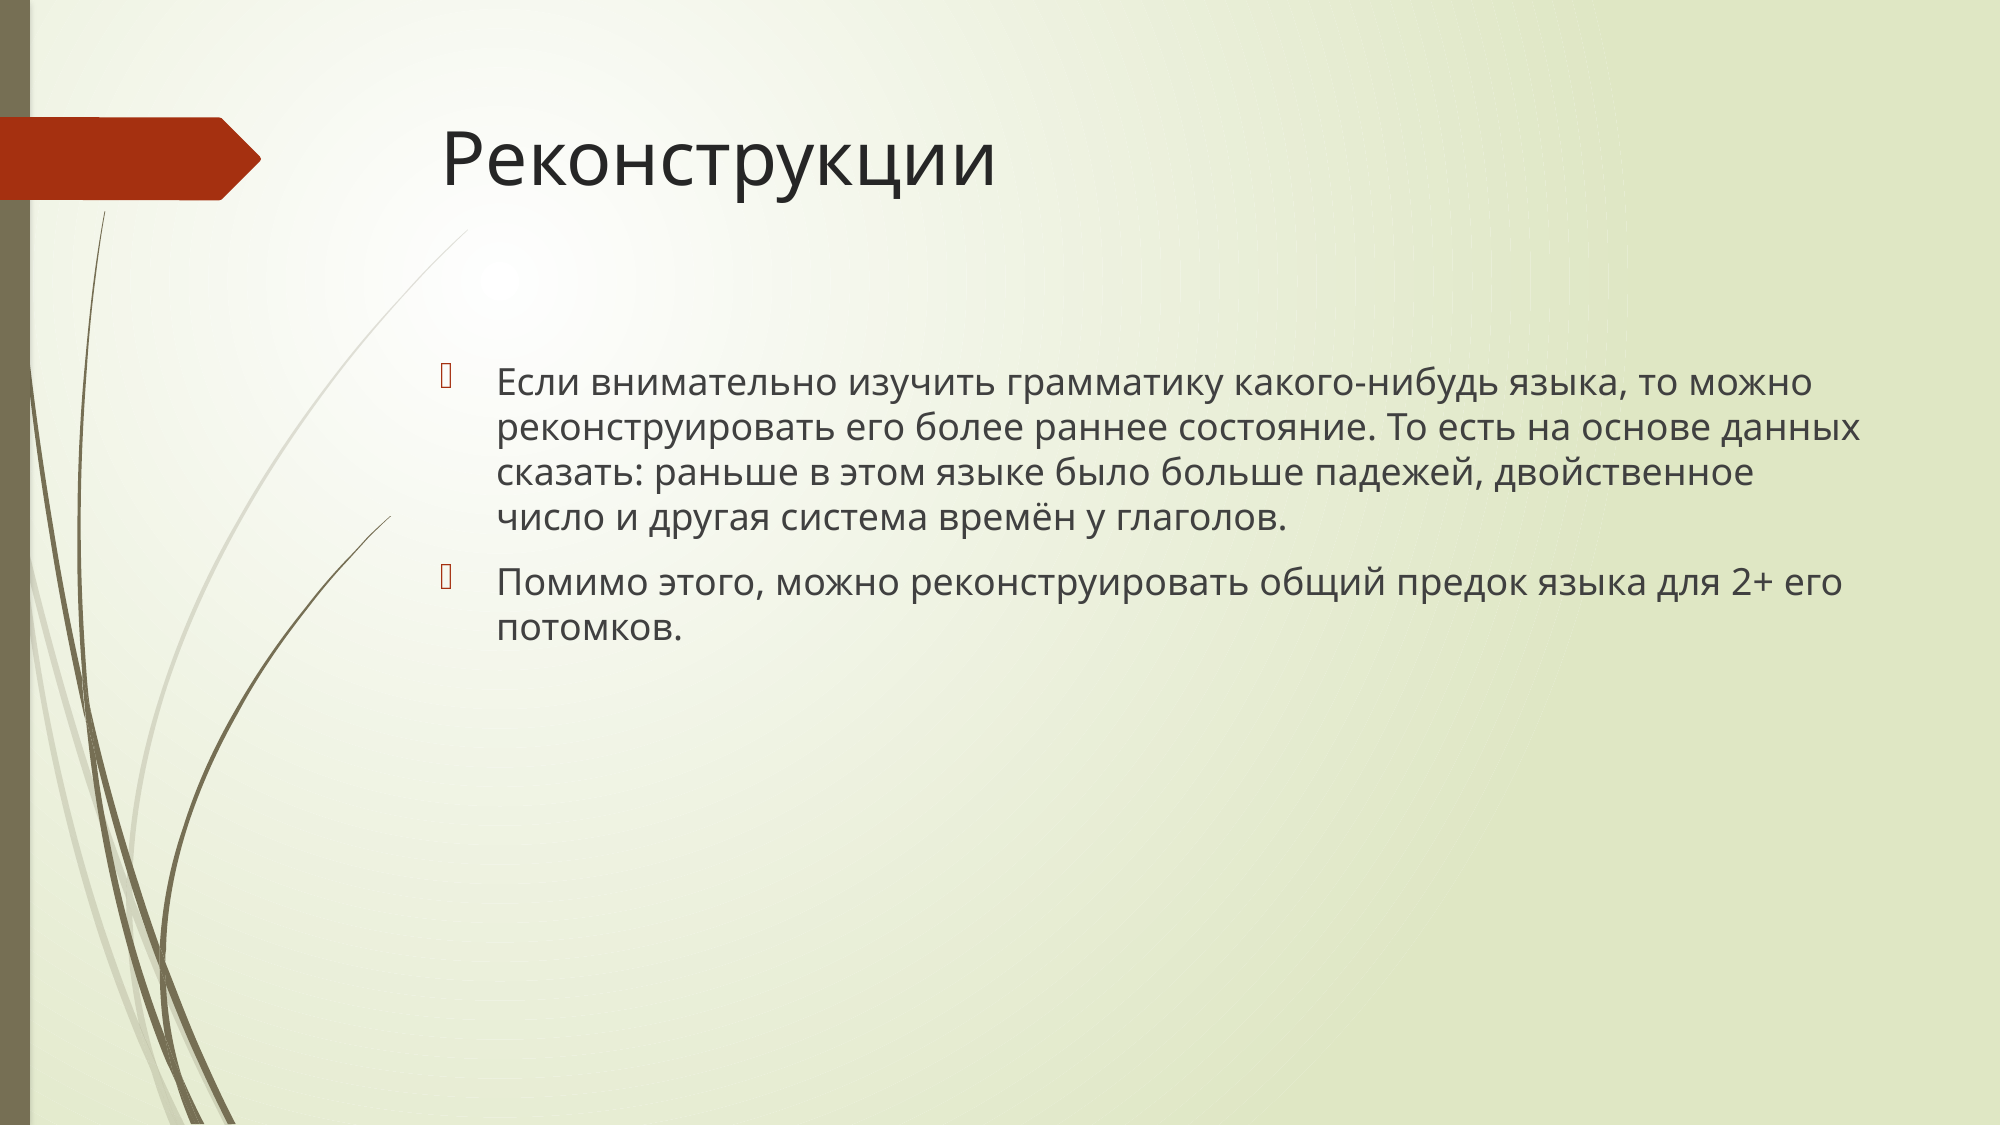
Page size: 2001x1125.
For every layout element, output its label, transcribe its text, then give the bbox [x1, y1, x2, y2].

list Если внимательно изучить грамматику какого-нибудь языка, то можно реконструировать его более раннее состояние. То есть на основе данных сказать: раньше в этом языке было больше падежей, двойственное число и другая система времён у глаголов. Помимо этого, можно реконструировать общий предок языка для 2+ его потомков. [424, 350, 1888, 970]
title Реконструкции [425, 102, 1888, 313]
